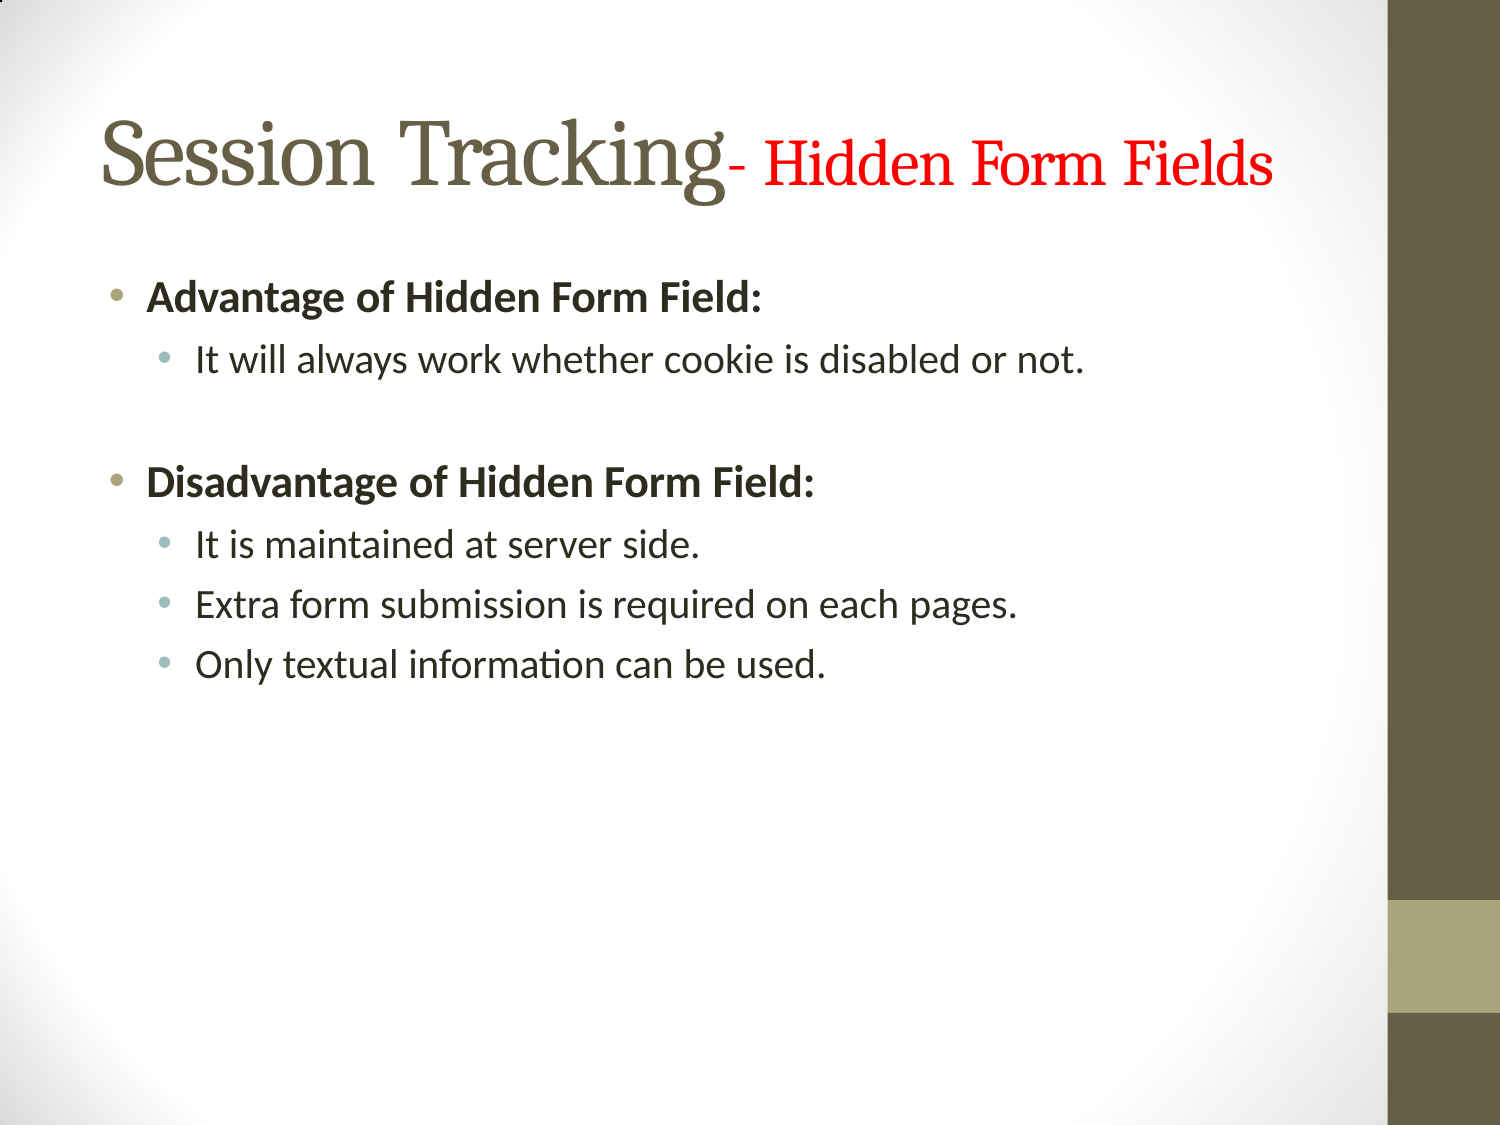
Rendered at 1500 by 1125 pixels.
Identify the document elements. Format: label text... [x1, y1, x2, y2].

title Session Tracking- Hidden Form Fields [99, 87, 1315, 278]
text_box Advantage of Hidden Form Field: It will always work whether cookie is disabled or not. Disadvantage of Hidden Form Field: It is maintained at server side. Extra form submission is required on each pages. Only textual information can be used. [106, 253, 1090, 688]
picture [0, 0, 1387, 1125]
